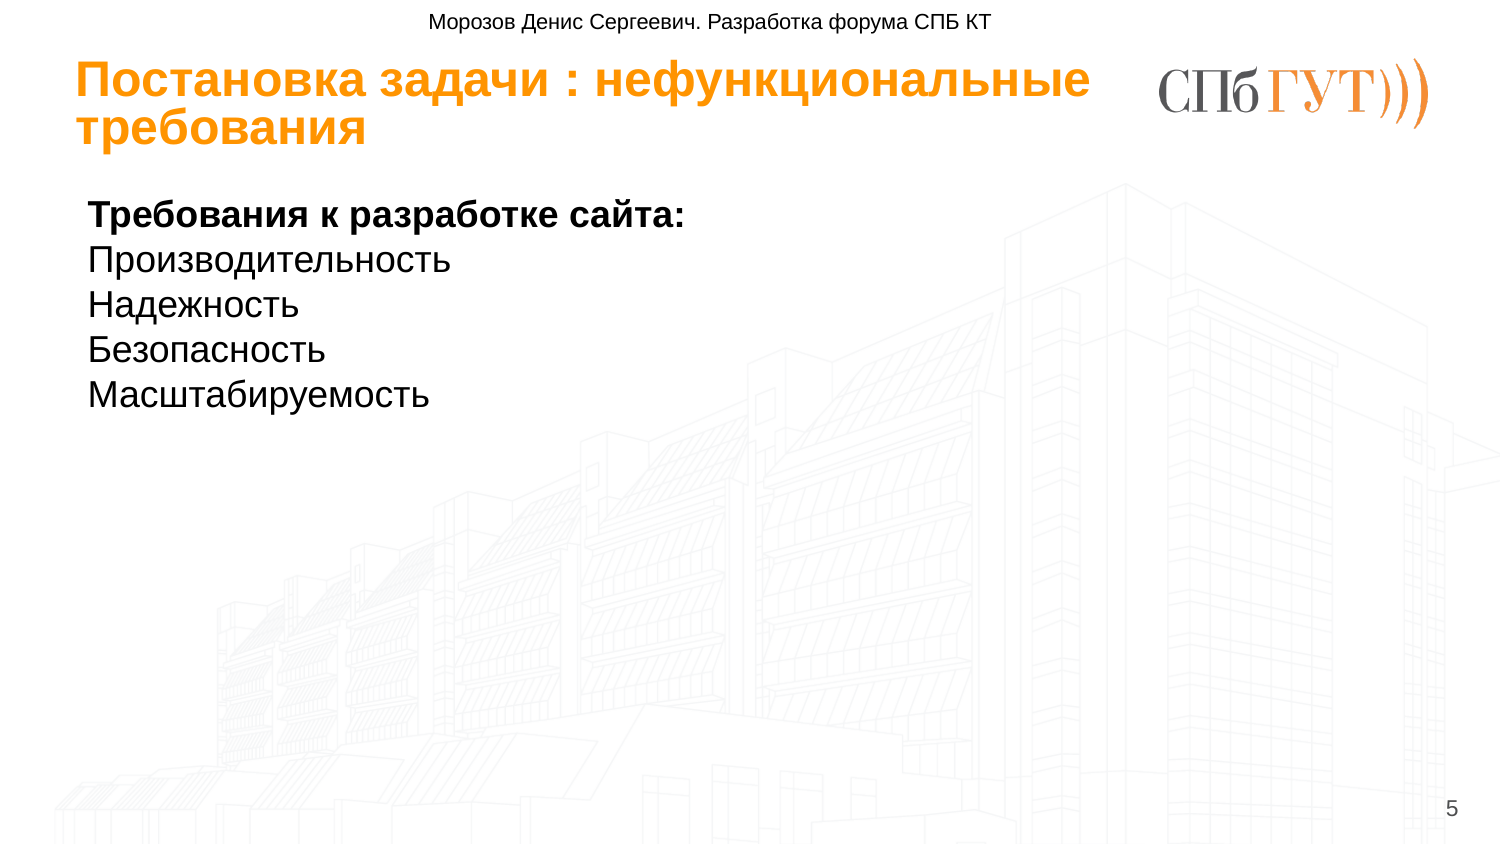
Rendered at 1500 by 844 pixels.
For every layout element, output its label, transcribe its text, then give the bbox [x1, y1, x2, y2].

title Постановка задачи : нефункциональные требования [72, 55, 1099, 128]
text_box Морозов Денис Сергеевич. Разработка форума СПБ КТ [231, 0, 1190, 41]
slide_number 5 [1427, 790, 1462, 814]
text_box Требования к разработке сайта: Производительность Надежность Безопасность Масштабируемость [72, 182, 712, 423]
picture [54, 183, 1500, 844]
picture [1159, 58, 1428, 129]
